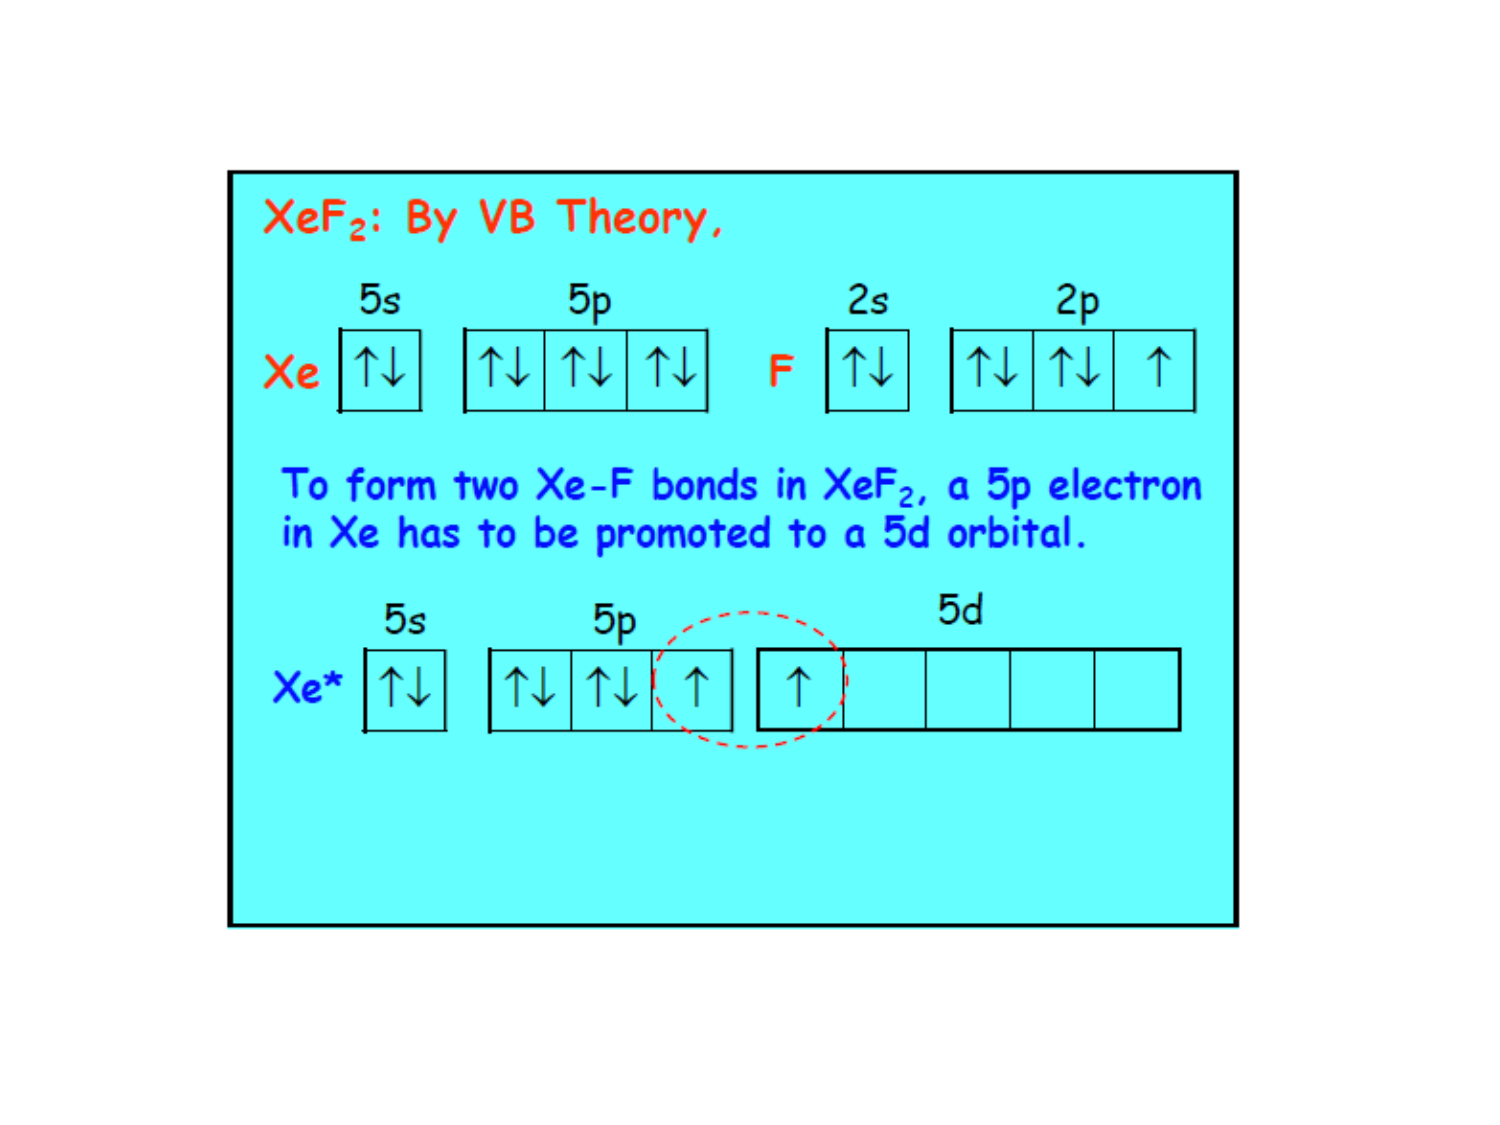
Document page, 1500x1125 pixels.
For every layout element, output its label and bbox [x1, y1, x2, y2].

picture [222, 163, 1253, 946]
